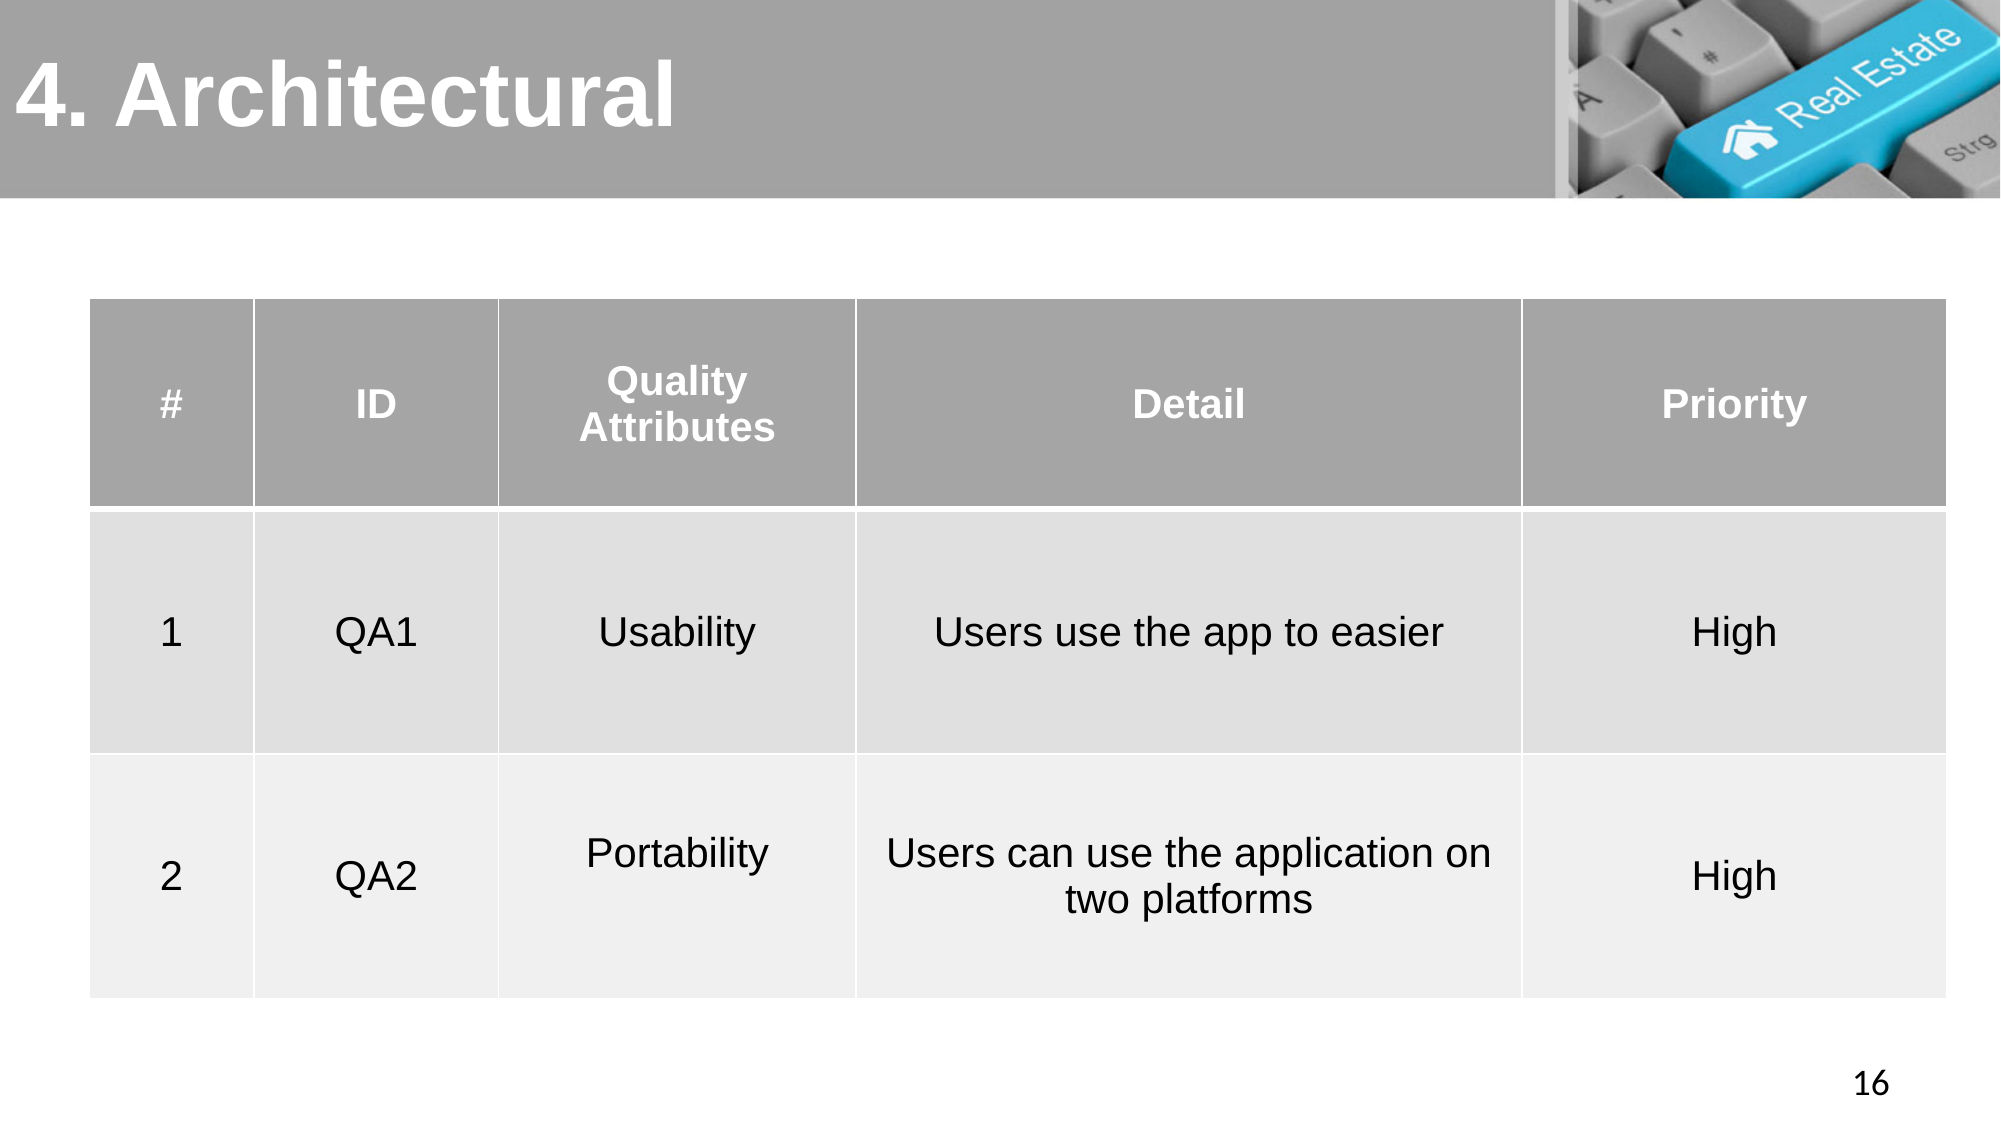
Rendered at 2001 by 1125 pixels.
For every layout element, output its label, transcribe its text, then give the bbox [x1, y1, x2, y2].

table_header Detail [857, 299, 1521, 506]
picture [0, 0, 2001, 1125]
table_cell Portability [499, 755, 855, 998]
title 4. Architectural [0, 0, 2000, 194]
table_cell 2 [90, 755, 253, 998]
table_header Quality Attributes [499, 299, 855, 506]
table_cell QA1 [255, 512, 498, 753]
table_header ID [255, 299, 498, 506]
table_cell 1 [90, 512, 253, 753]
text_box 16 [1837, 1050, 1912, 1111]
table_cell High [1523, 512, 1946, 753]
table_header Priority [1523, 299, 1946, 506]
table_cell Usability [499, 512, 855, 753]
table_cell Users can use the application on two platforms [857, 755, 1521, 998]
table_cell Users use the app to easier [857, 512, 1521, 753]
table_cell QA2 [255, 755, 498, 998]
table_header # [90, 299, 253, 506]
table_cell High [1523, 755, 1946, 998]
